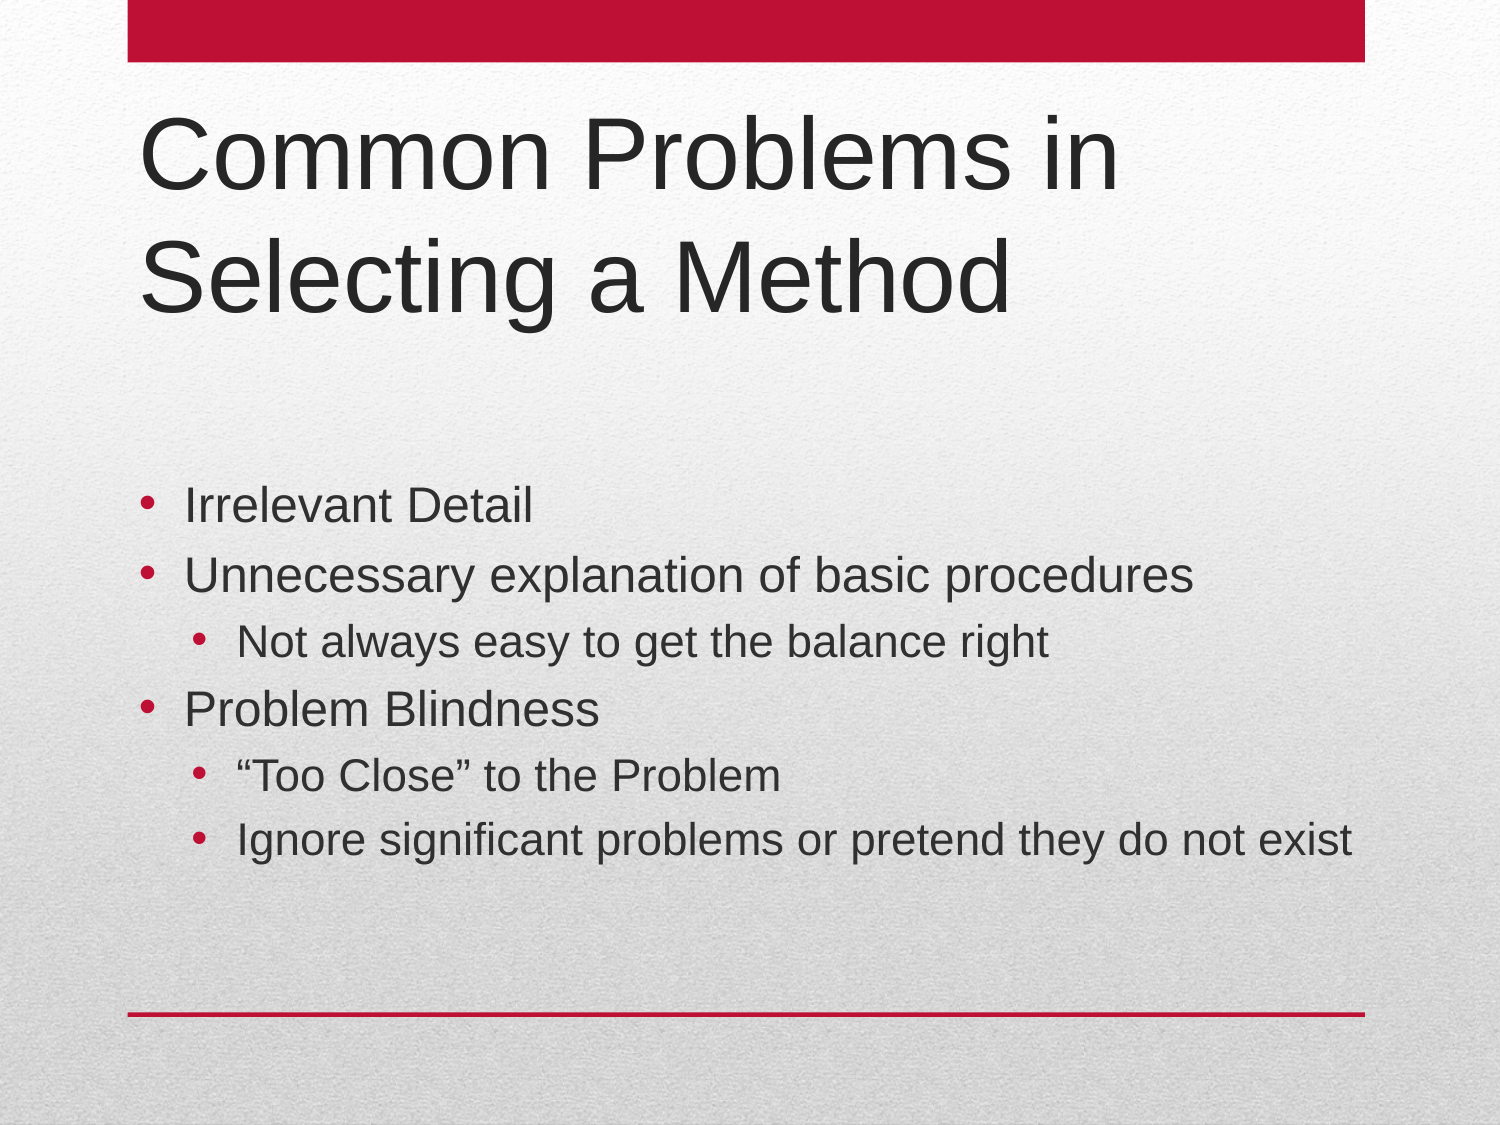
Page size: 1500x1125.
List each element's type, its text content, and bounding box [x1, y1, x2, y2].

list Irrelevant Detail Unnecessary explanation of basic procedures Not always easy to get the balance right Problem Blindness “Too Close” to the Problem Ignore significant problems or pretend they do not exist [123, 349, 1412, 988]
title Common Problems in Selecting a Method [123, 78, 1237, 341]
